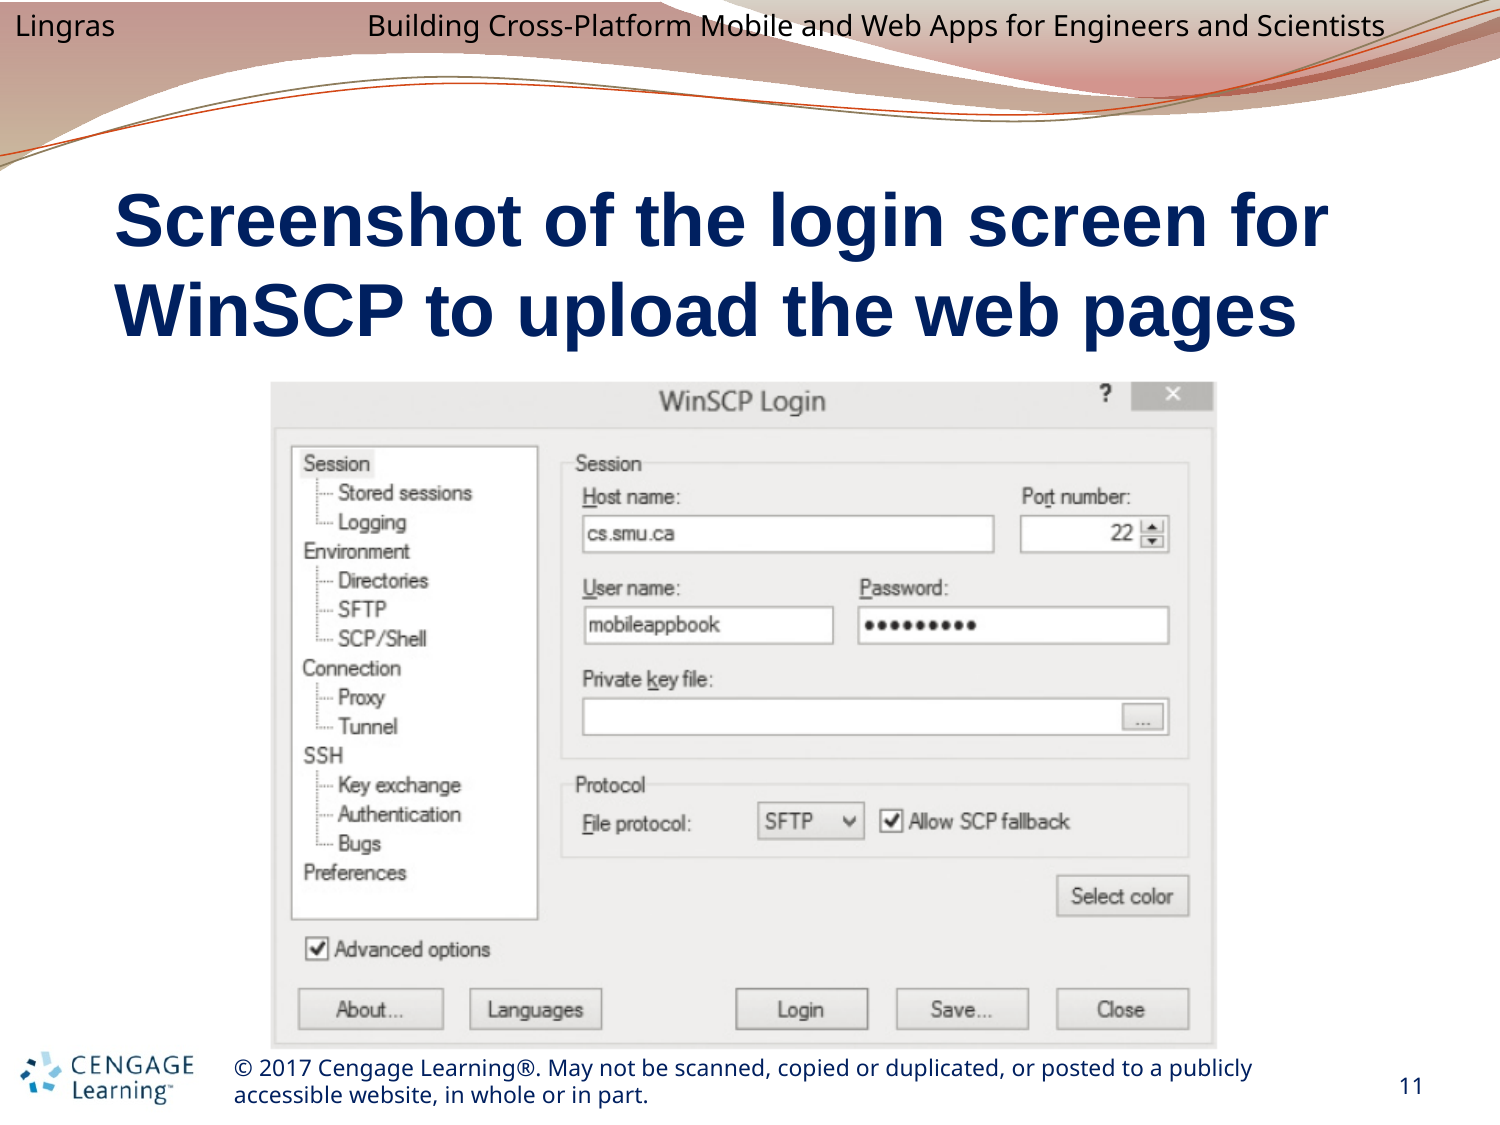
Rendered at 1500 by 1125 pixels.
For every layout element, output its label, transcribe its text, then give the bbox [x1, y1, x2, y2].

picture [0, 1031, 213, 1125]
picture [259, 368, 1222, 1054]
title Screenshot of the login screen for WinSCP to upload the web pages [99, 164, 1382, 325]
footer © 2017 Cengage Learning®. May not be scanned, copied or duplicated, or posted to a publicly accessible website, in whole or in part. [233, 1048, 1359, 1109]
slide_number 11 [1299, 1042, 1425, 1103]
